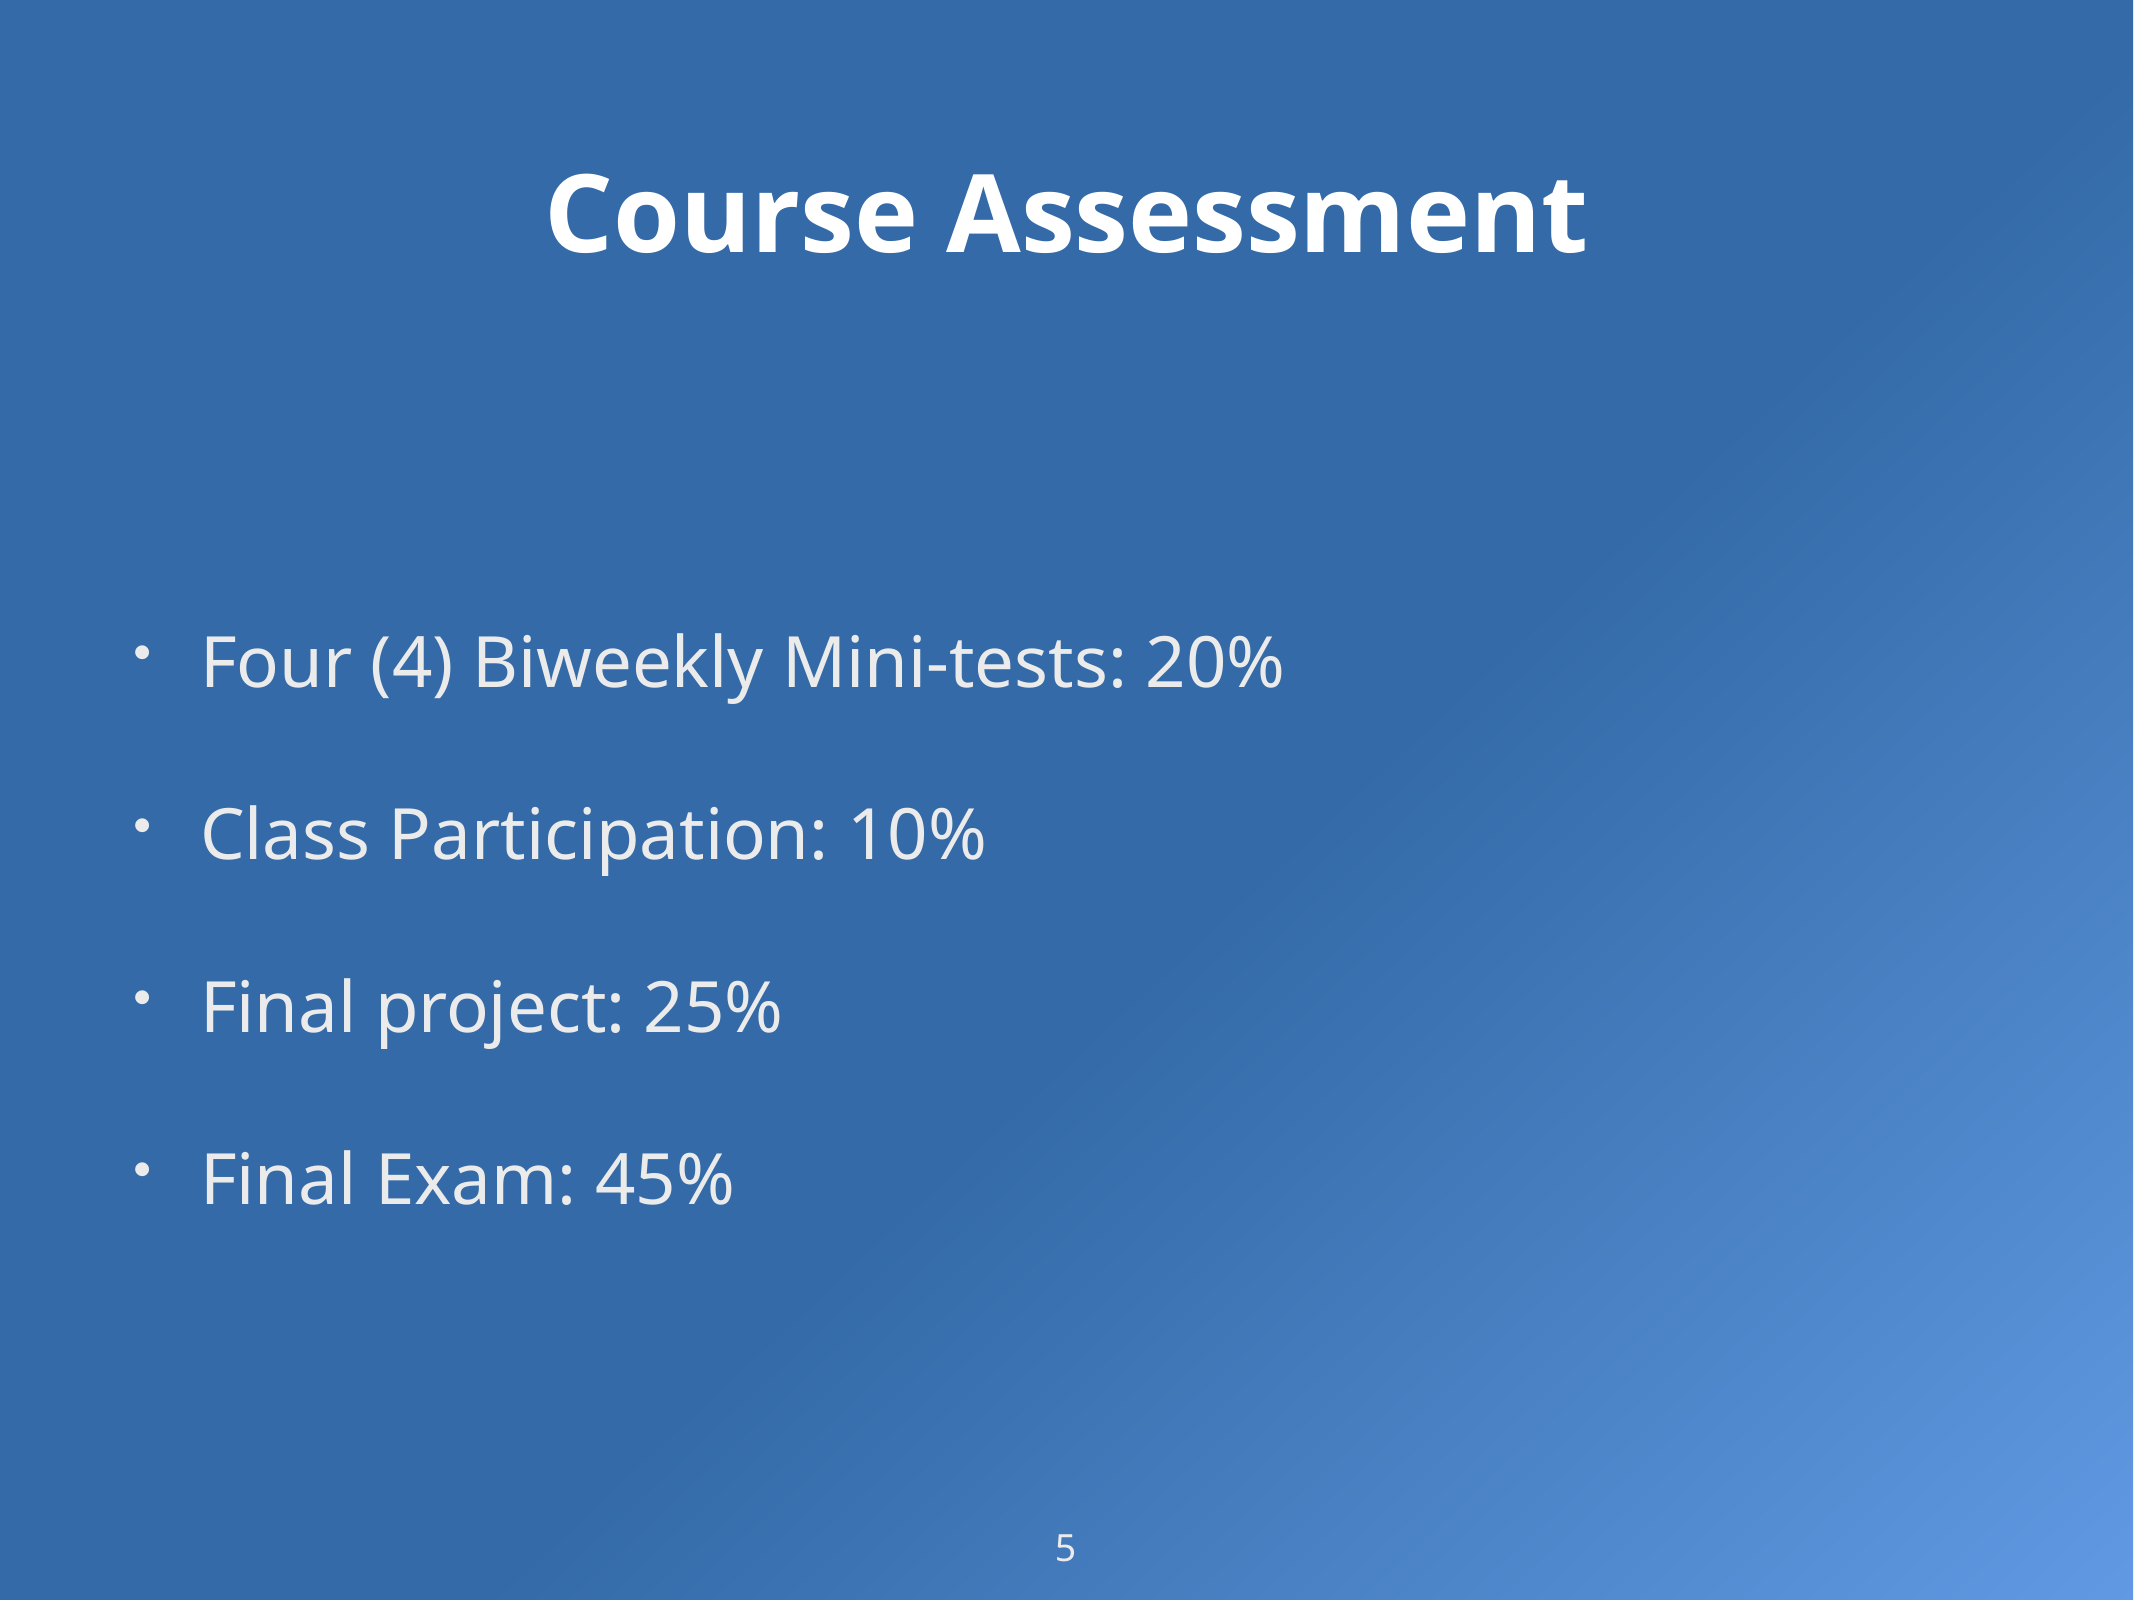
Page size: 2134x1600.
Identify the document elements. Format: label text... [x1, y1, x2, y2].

title Course Assessment [124, 32, 2009, 386]
slide_number 5 [1045, 1517, 1086, 1581]
list Four (4) Biweekly Mini-tests: 20% Class Participation: 10% Final project: 25% Final Exam: 45% [124, 395, 2009, 1441]
